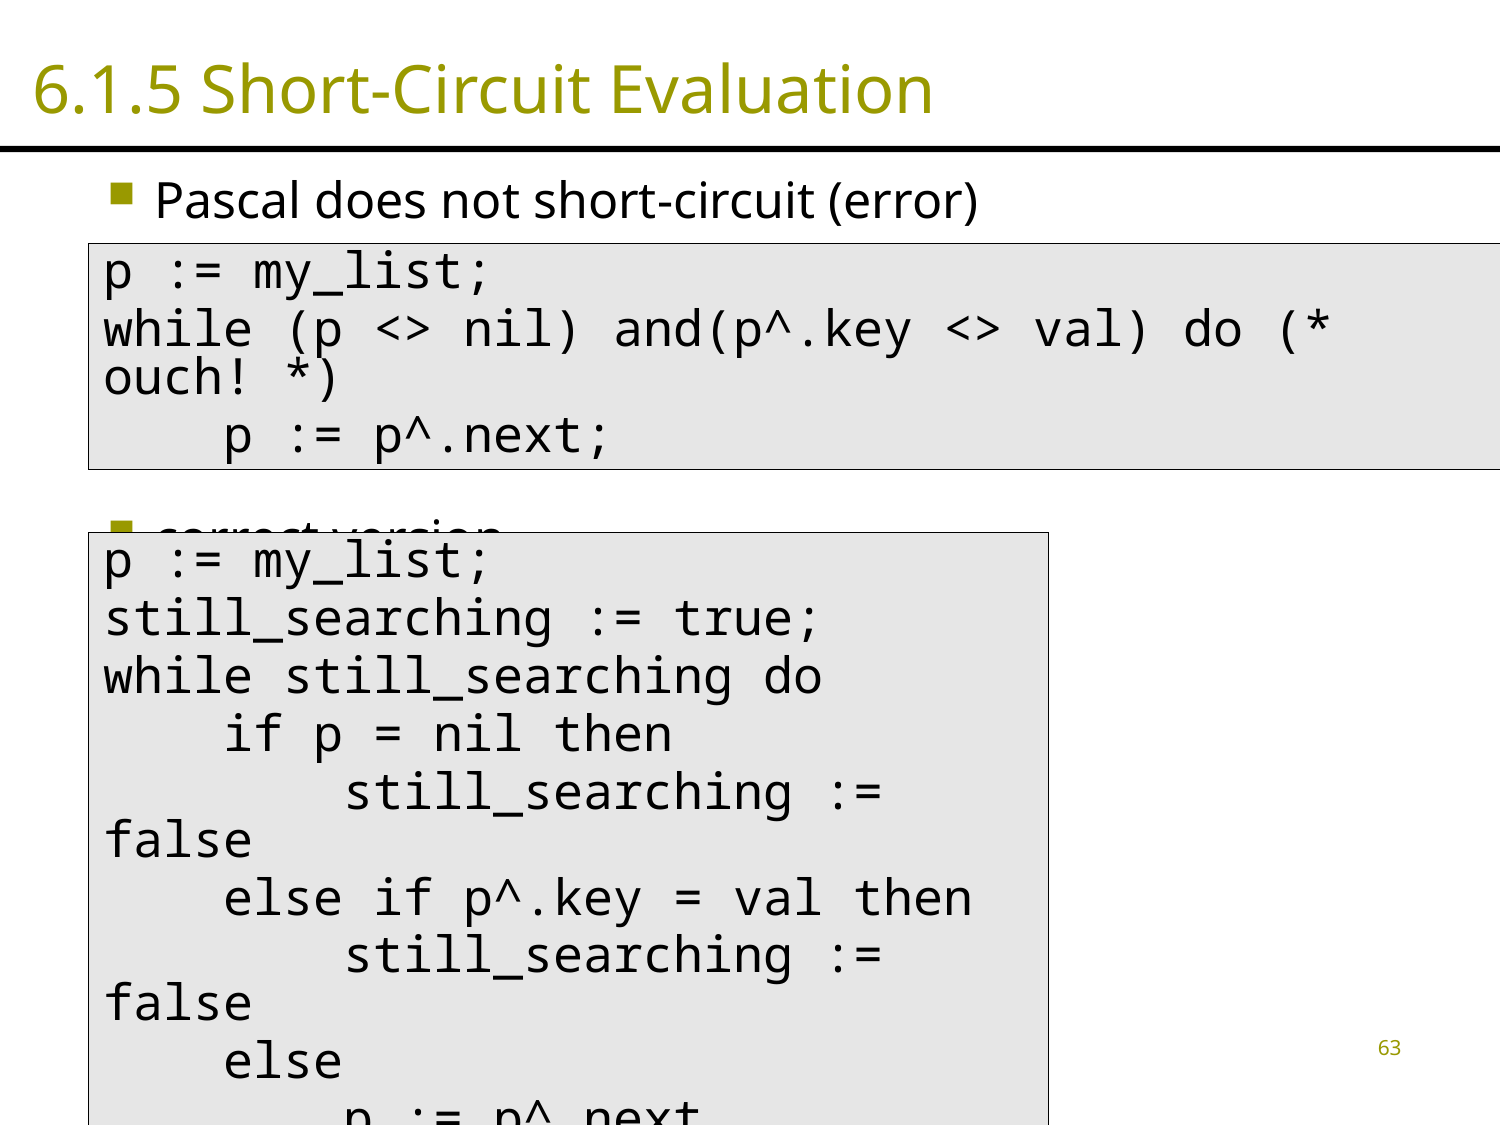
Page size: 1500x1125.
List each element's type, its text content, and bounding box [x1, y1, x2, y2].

title 6.1.5 Short-Circuit Evaluation [17, 7, 1483, 135]
text_box p := my_list; while (p <> nil) and(p^.key <> val) do (* ouch! *) p := p^.next; [88, 243, 1500, 470]
list Pascal does not short-circuit (error) correct version [17, 160, 1483, 1006]
text_box p := my_list; still_searching := true; while still_searching do if p = nil then still_searching := false else if p^.key = val then still_searching := false else p := p^.next [88, 532, 1049, 1125]
slide_number 63 [1066, 1026, 1417, 1102]
